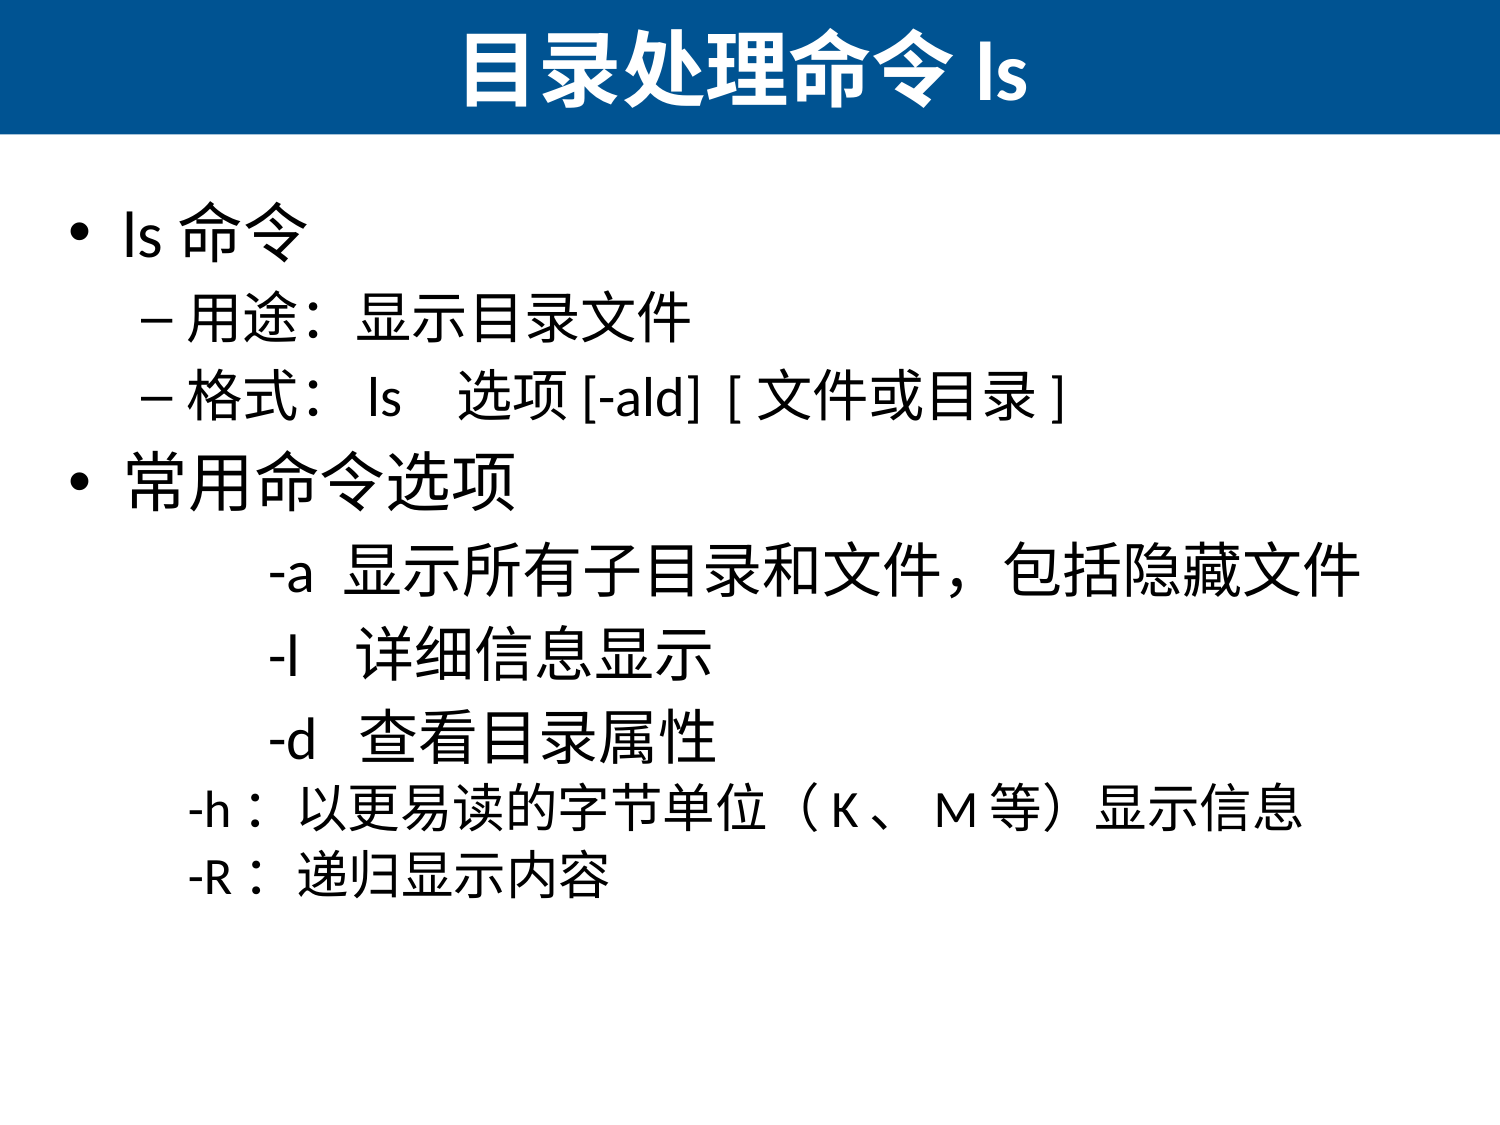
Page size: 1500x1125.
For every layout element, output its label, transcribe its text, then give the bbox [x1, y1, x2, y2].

list ls命令 用途：显示目录文件 格式：ls 选项[-ald] [文件或目录] 常用命令选项 -a 显示所有子目录和文件，包括隐藏文件 -l 详细信息显示 -d 查看目录属性 -h：以更易读的字节单位（K、M等）显示信息 -R：递归显示内容 [53, 184, 1500, 927]
title 目录处理命令ls [2, 0, 1483, 135]
